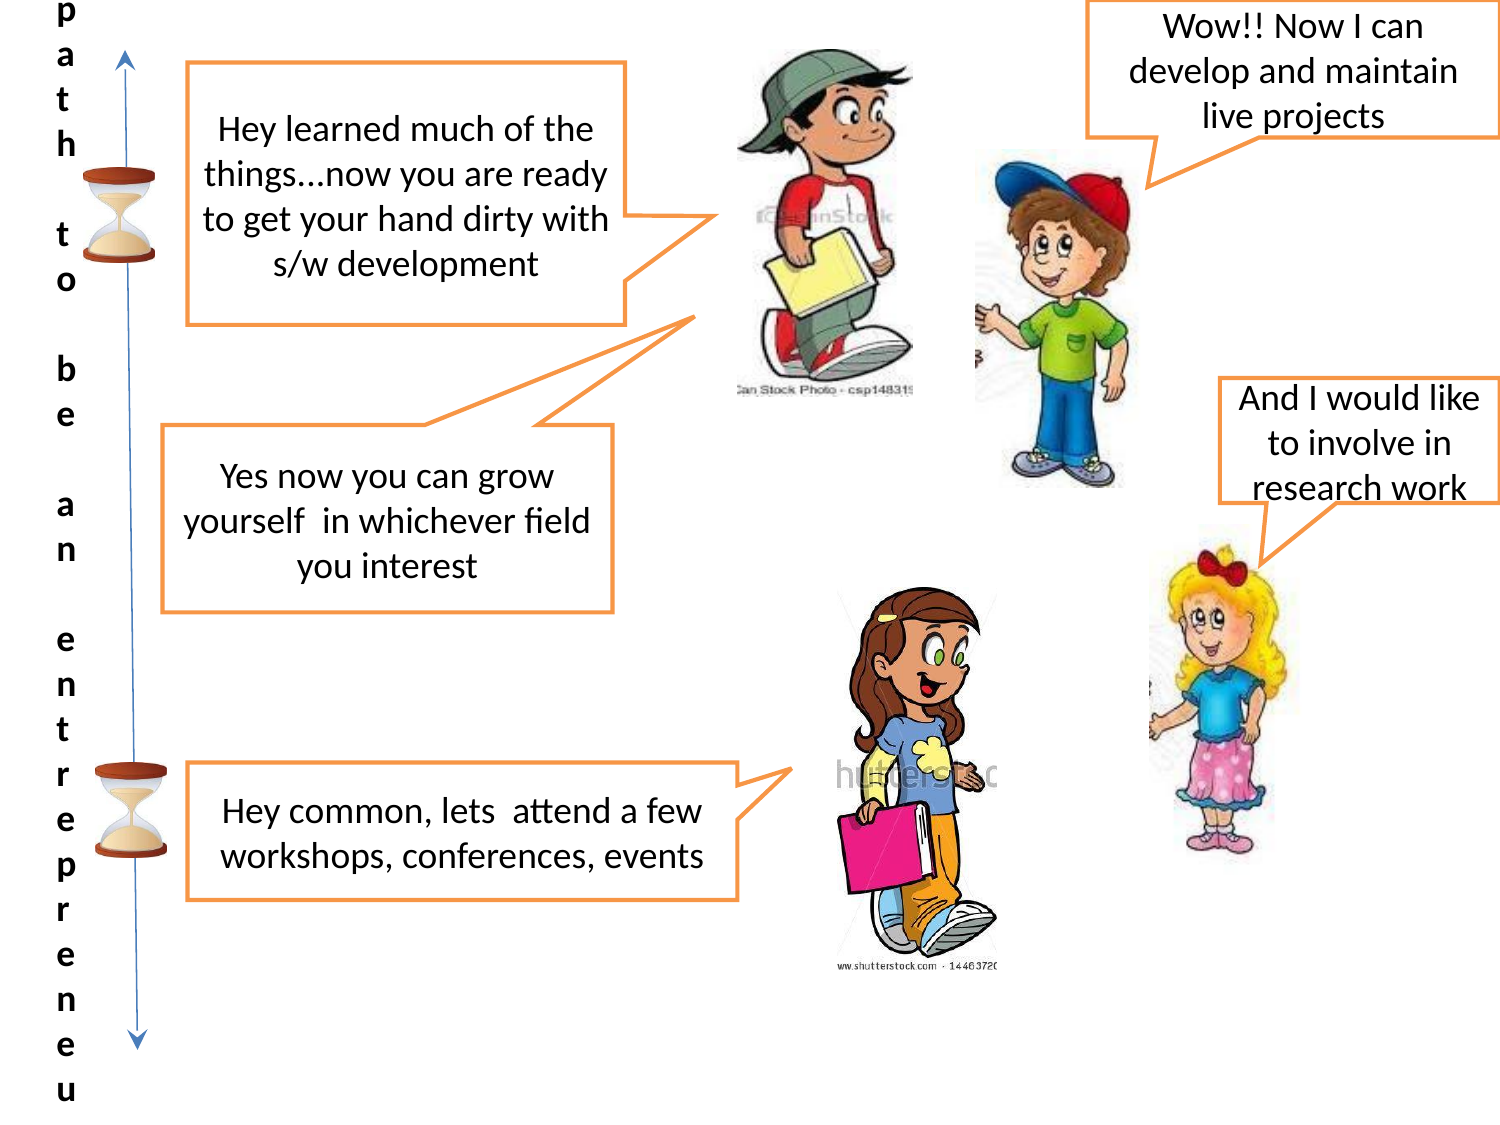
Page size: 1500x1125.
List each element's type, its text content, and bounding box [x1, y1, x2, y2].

text_box Hey common, lets attend a few workshops, conferences, events [187, 762, 792, 900]
text_box Wow!! Now I can develop and maintain live projects [1087, 0, 1500, 179]
picture [83, 166, 155, 263]
picture [974, 149, 1163, 488]
picture [94, 762, 167, 858]
picture [737, 49, 913, 398]
text_box And I would like to involve in research work [1219, 377, 1500, 523]
text_box [126, 1029, 148, 1050]
picture [837, 587, 997, 975]
text_box [114, 49, 136, 71]
picture [1149, 524, 1326, 876]
text_box path to be an entrepreneur [47, 0, 72, 1117]
text_box Yes now you can grow yourself in whichever field you interest [162, 316, 695, 613]
text_box Hey learned much of the things...now you are ready to get your hand dirty with s/w development [187, 62, 713, 325]
